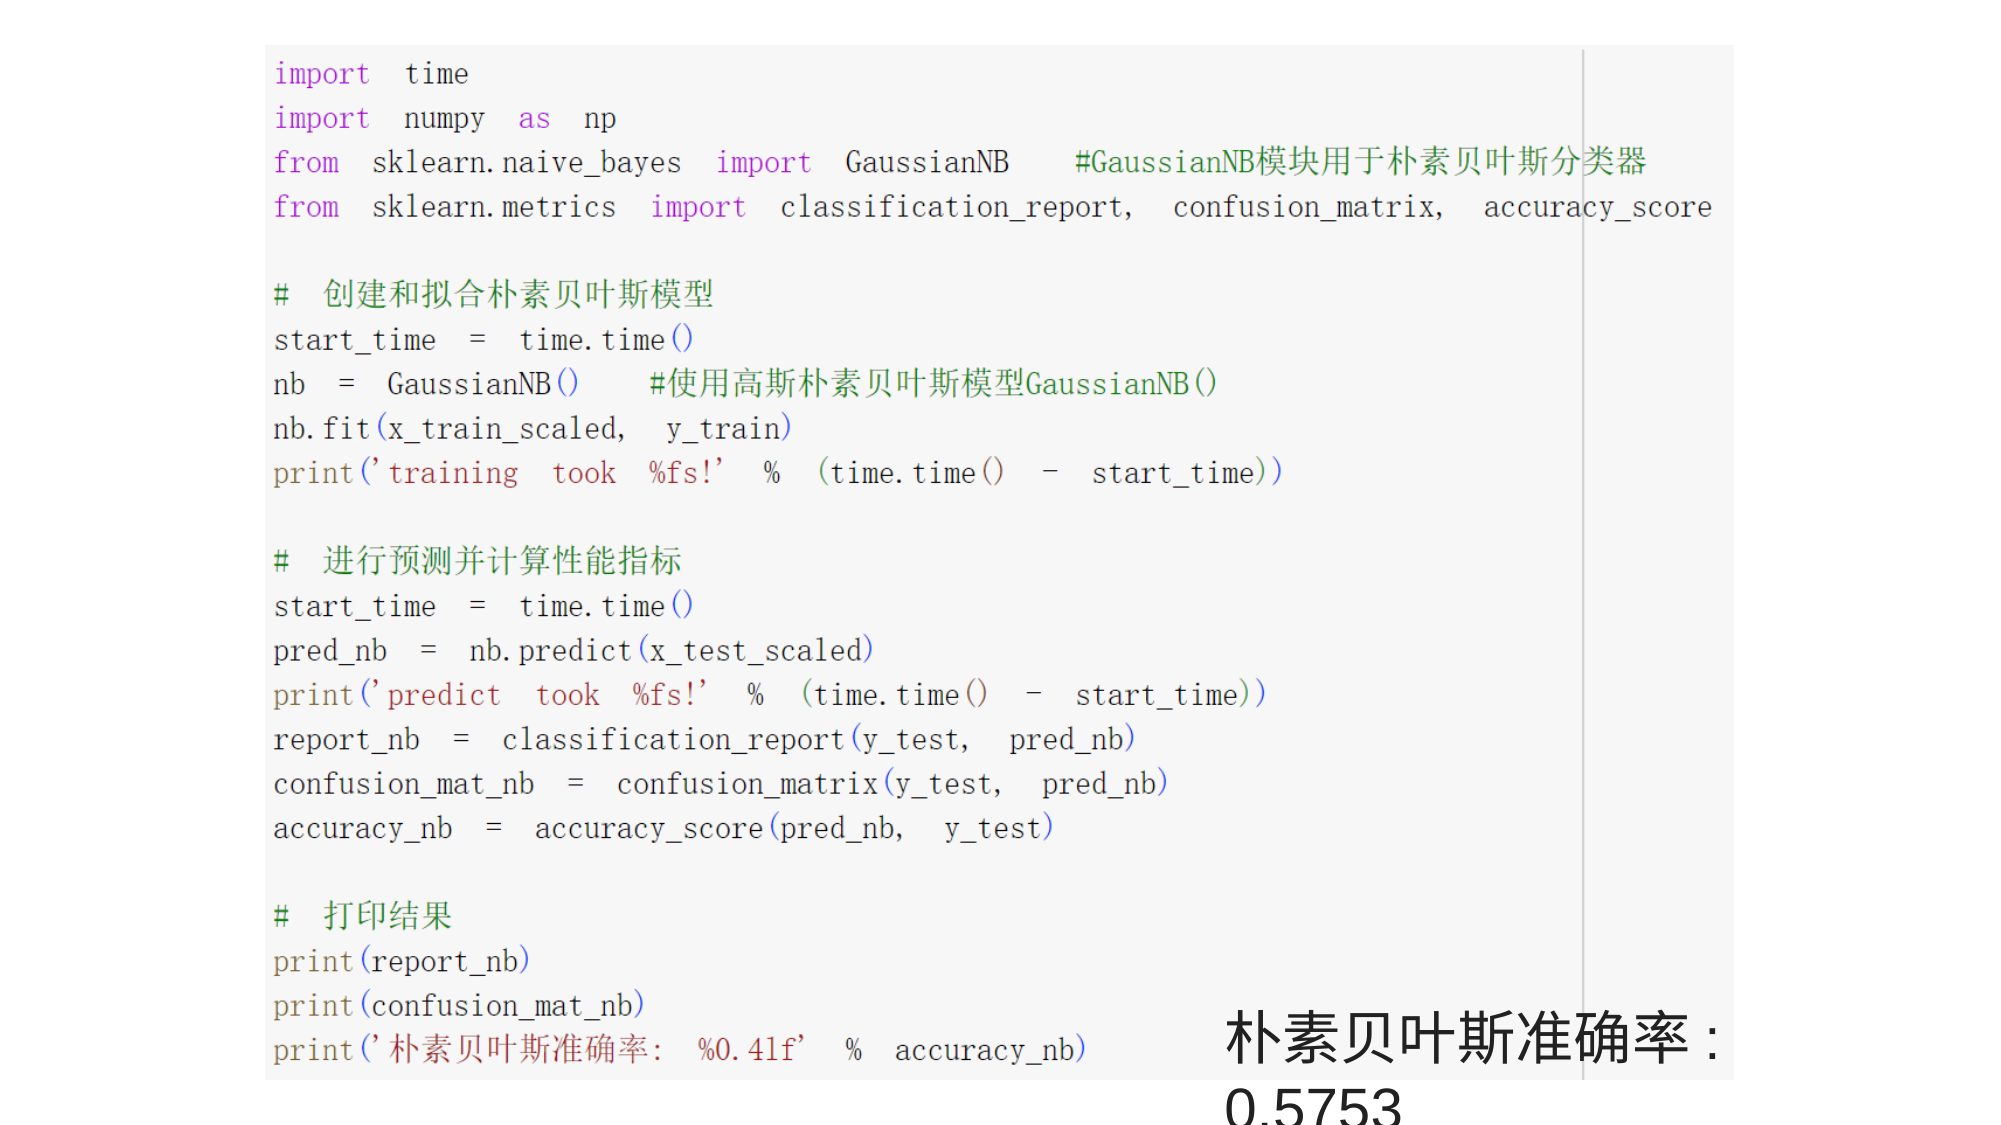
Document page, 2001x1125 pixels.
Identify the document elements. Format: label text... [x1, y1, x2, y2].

text_box 朴素贝叶斯准确率: 0.5753 [1209, 994, 1928, 1125]
picture [265, 45, 1735, 1080]
